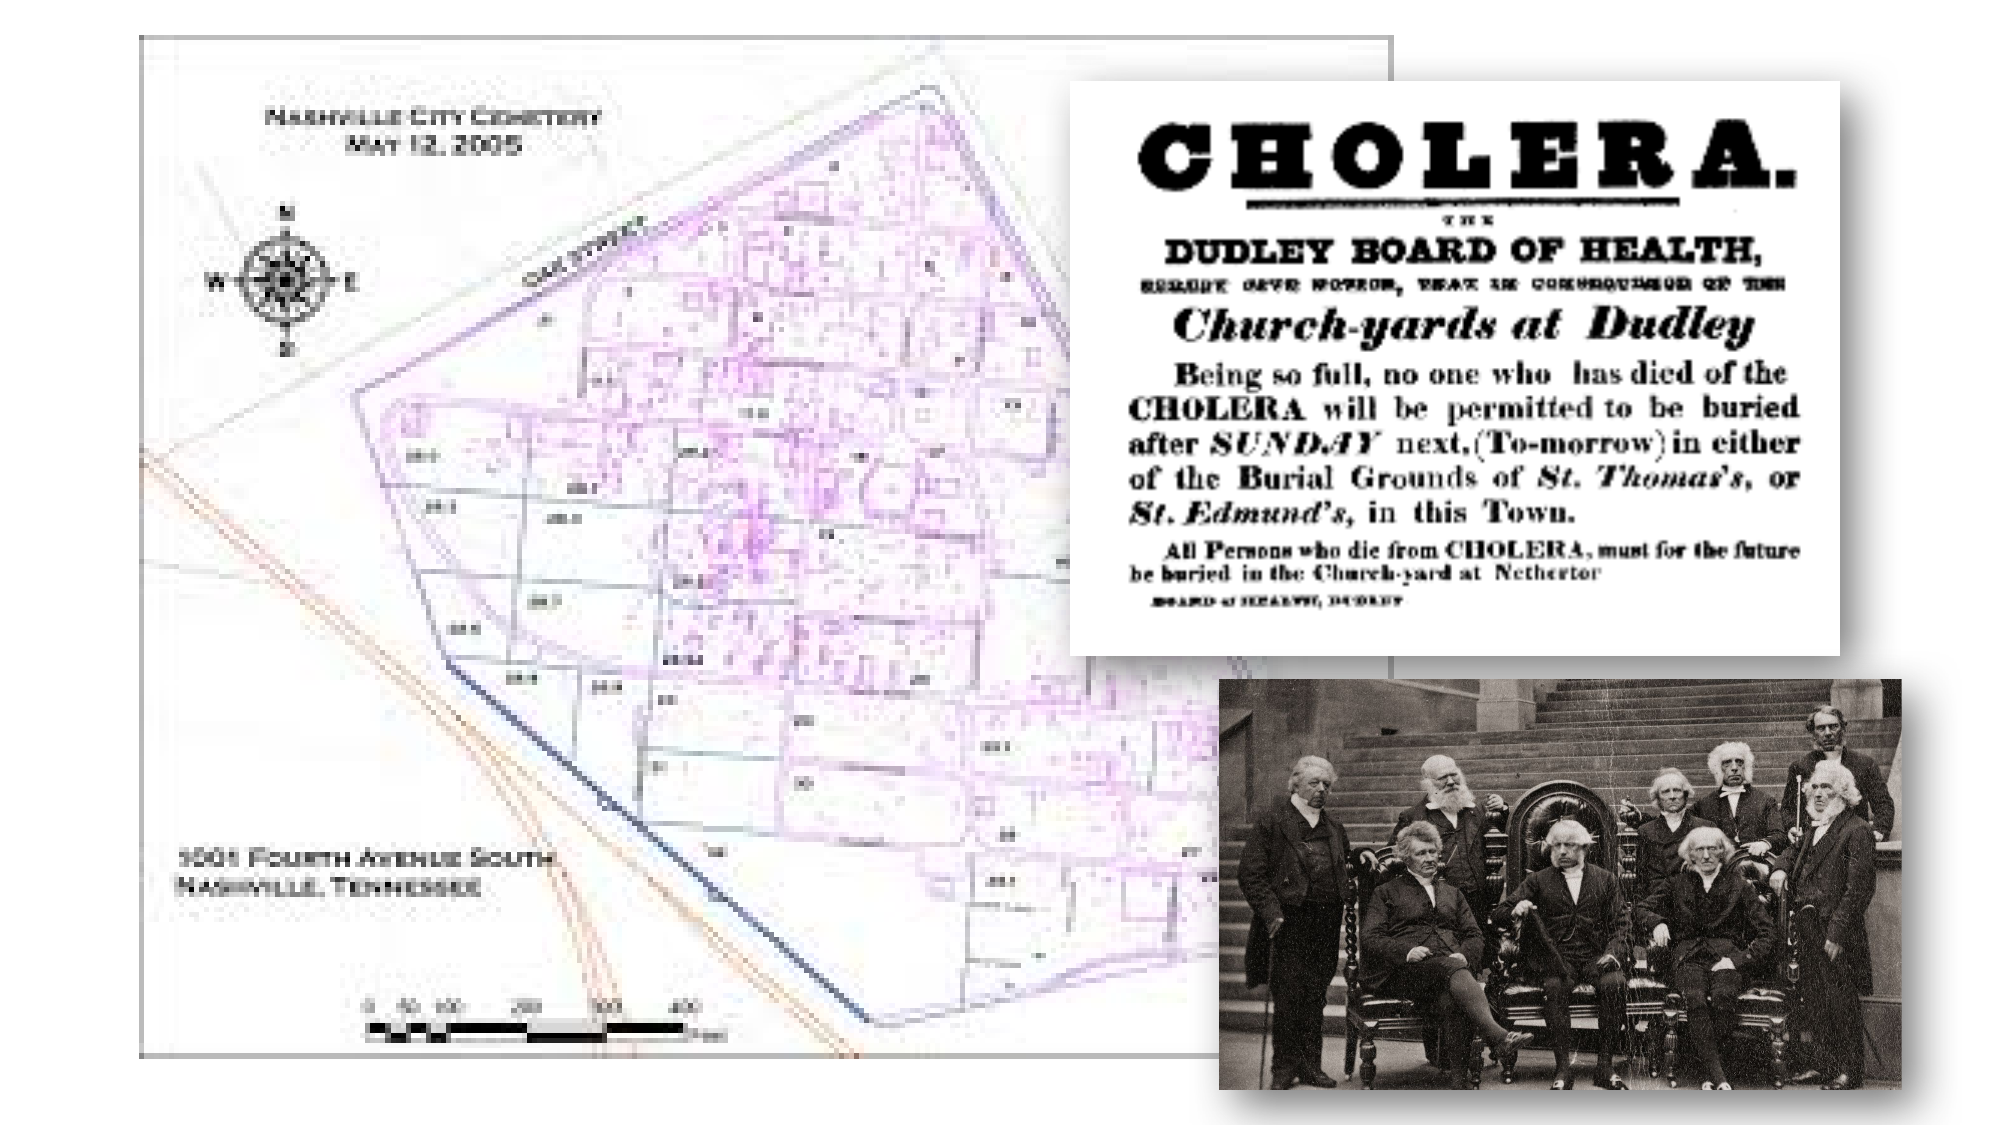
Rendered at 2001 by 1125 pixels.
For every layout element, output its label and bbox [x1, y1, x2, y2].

picture [139, 35, 1902, 1090]
